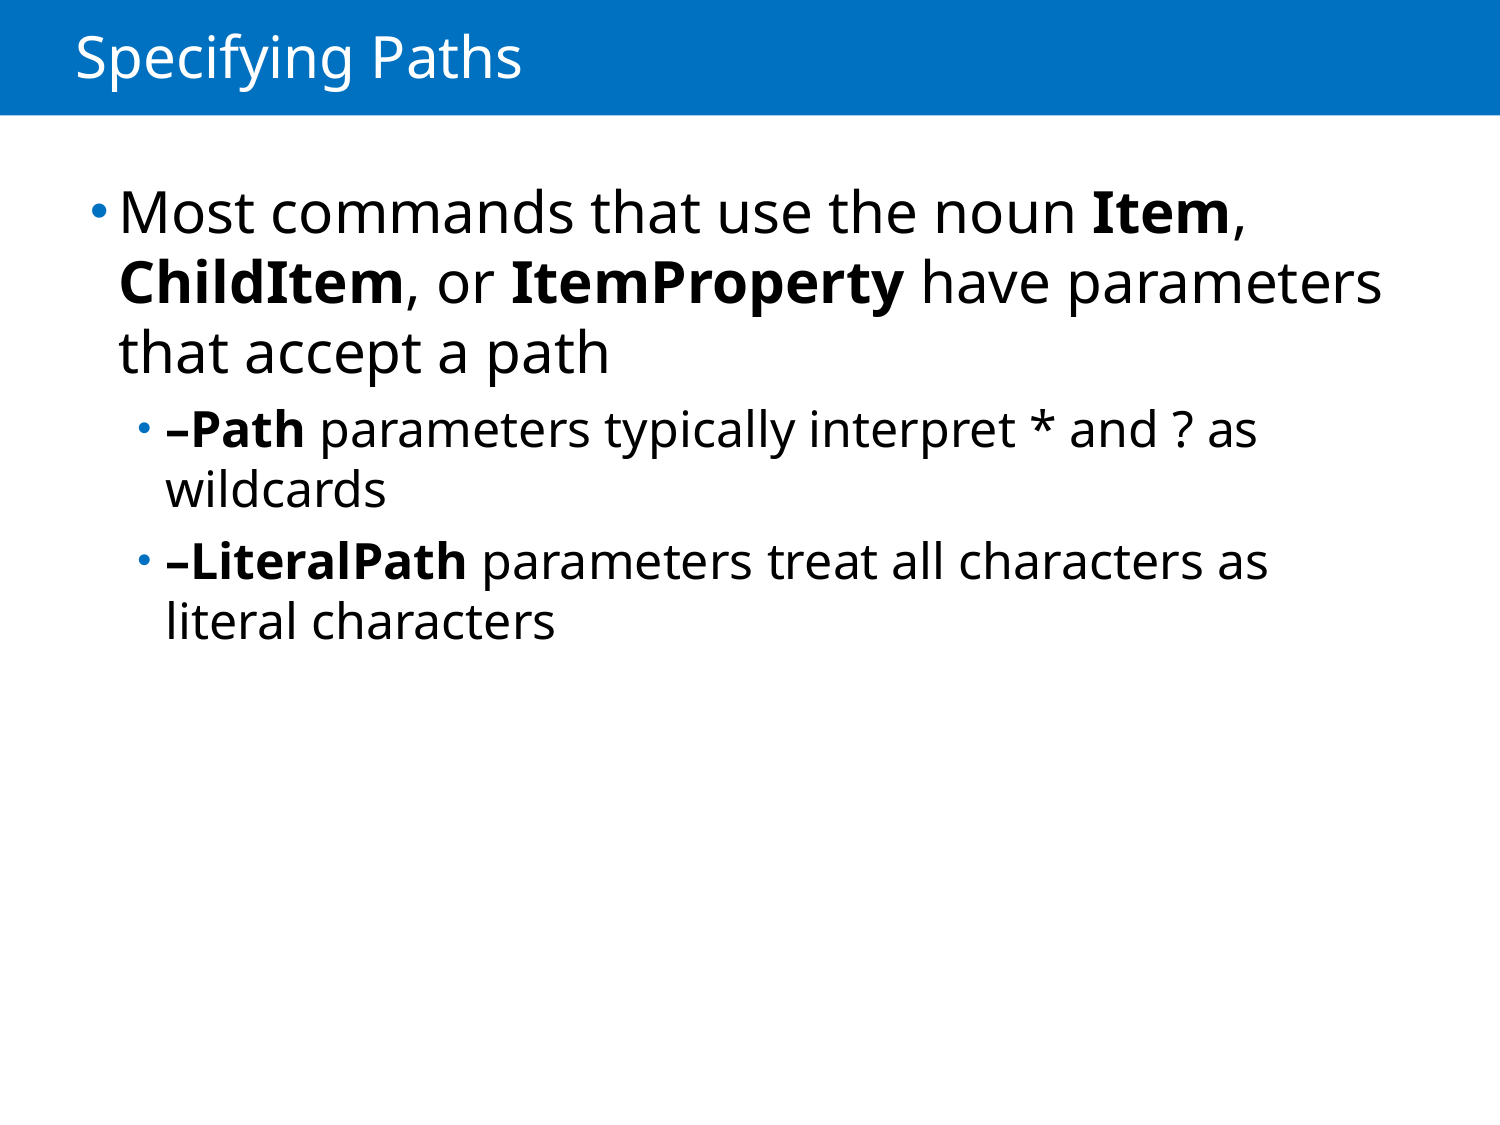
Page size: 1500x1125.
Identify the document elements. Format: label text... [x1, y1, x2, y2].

text_box Most commands that use the noun Item, ChildItem, or ItemProperty have parameters that accept a path ­­–Path parameters typically interpret * and ? as wildcards –LiteralPath parameters treat all characters as literal characters [75, 167, 1408, 1012]
title Specifying Paths [75, 0, 1351, 122]
